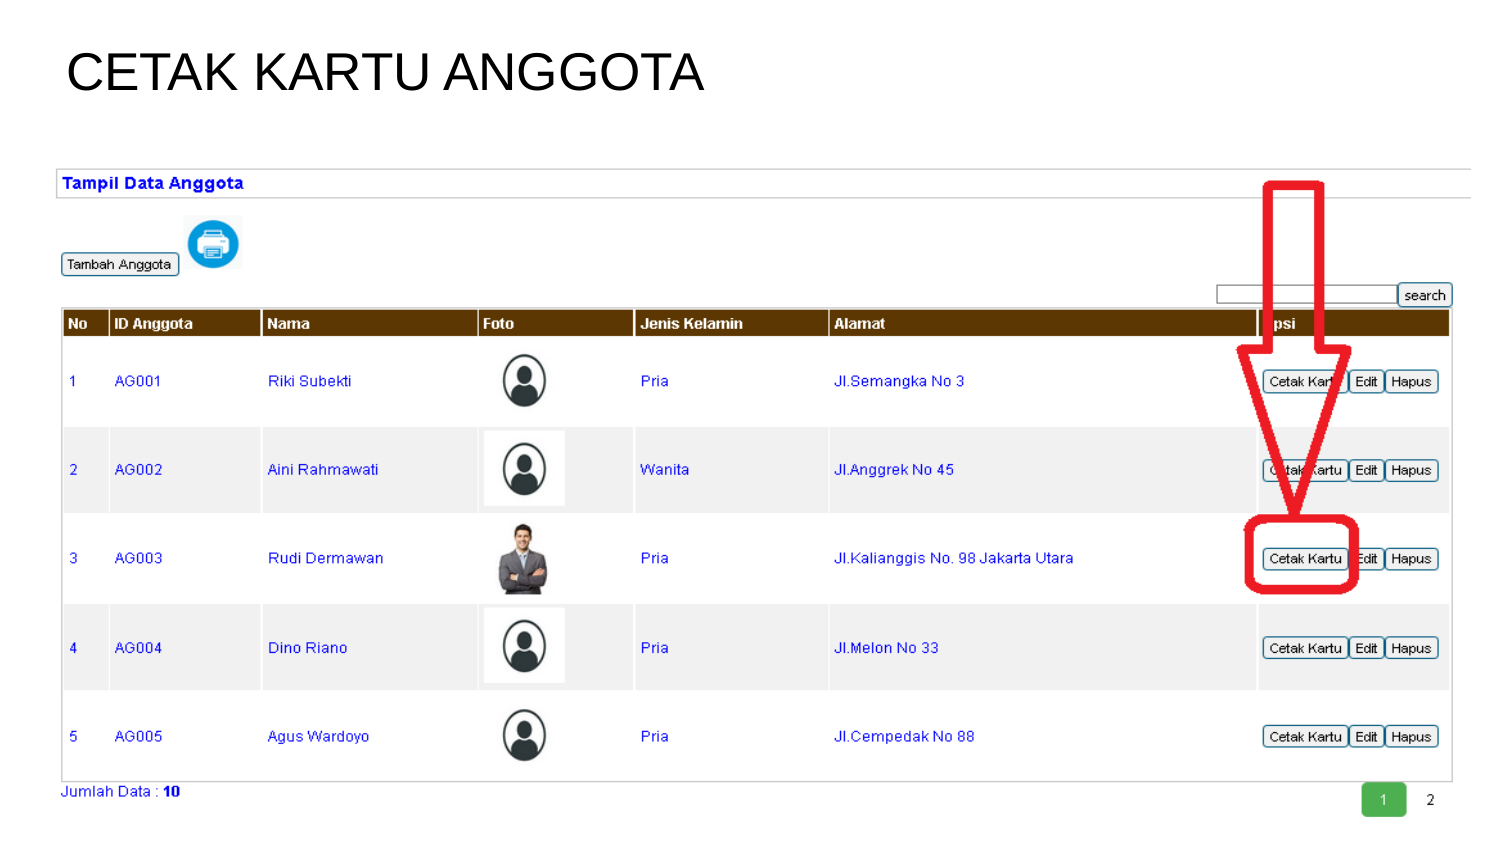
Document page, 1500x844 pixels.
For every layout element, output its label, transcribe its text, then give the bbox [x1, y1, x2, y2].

picture [50, 116, 1471, 824]
title CETAK KARTU ANGGOTA [51, 22, 1449, 114]
